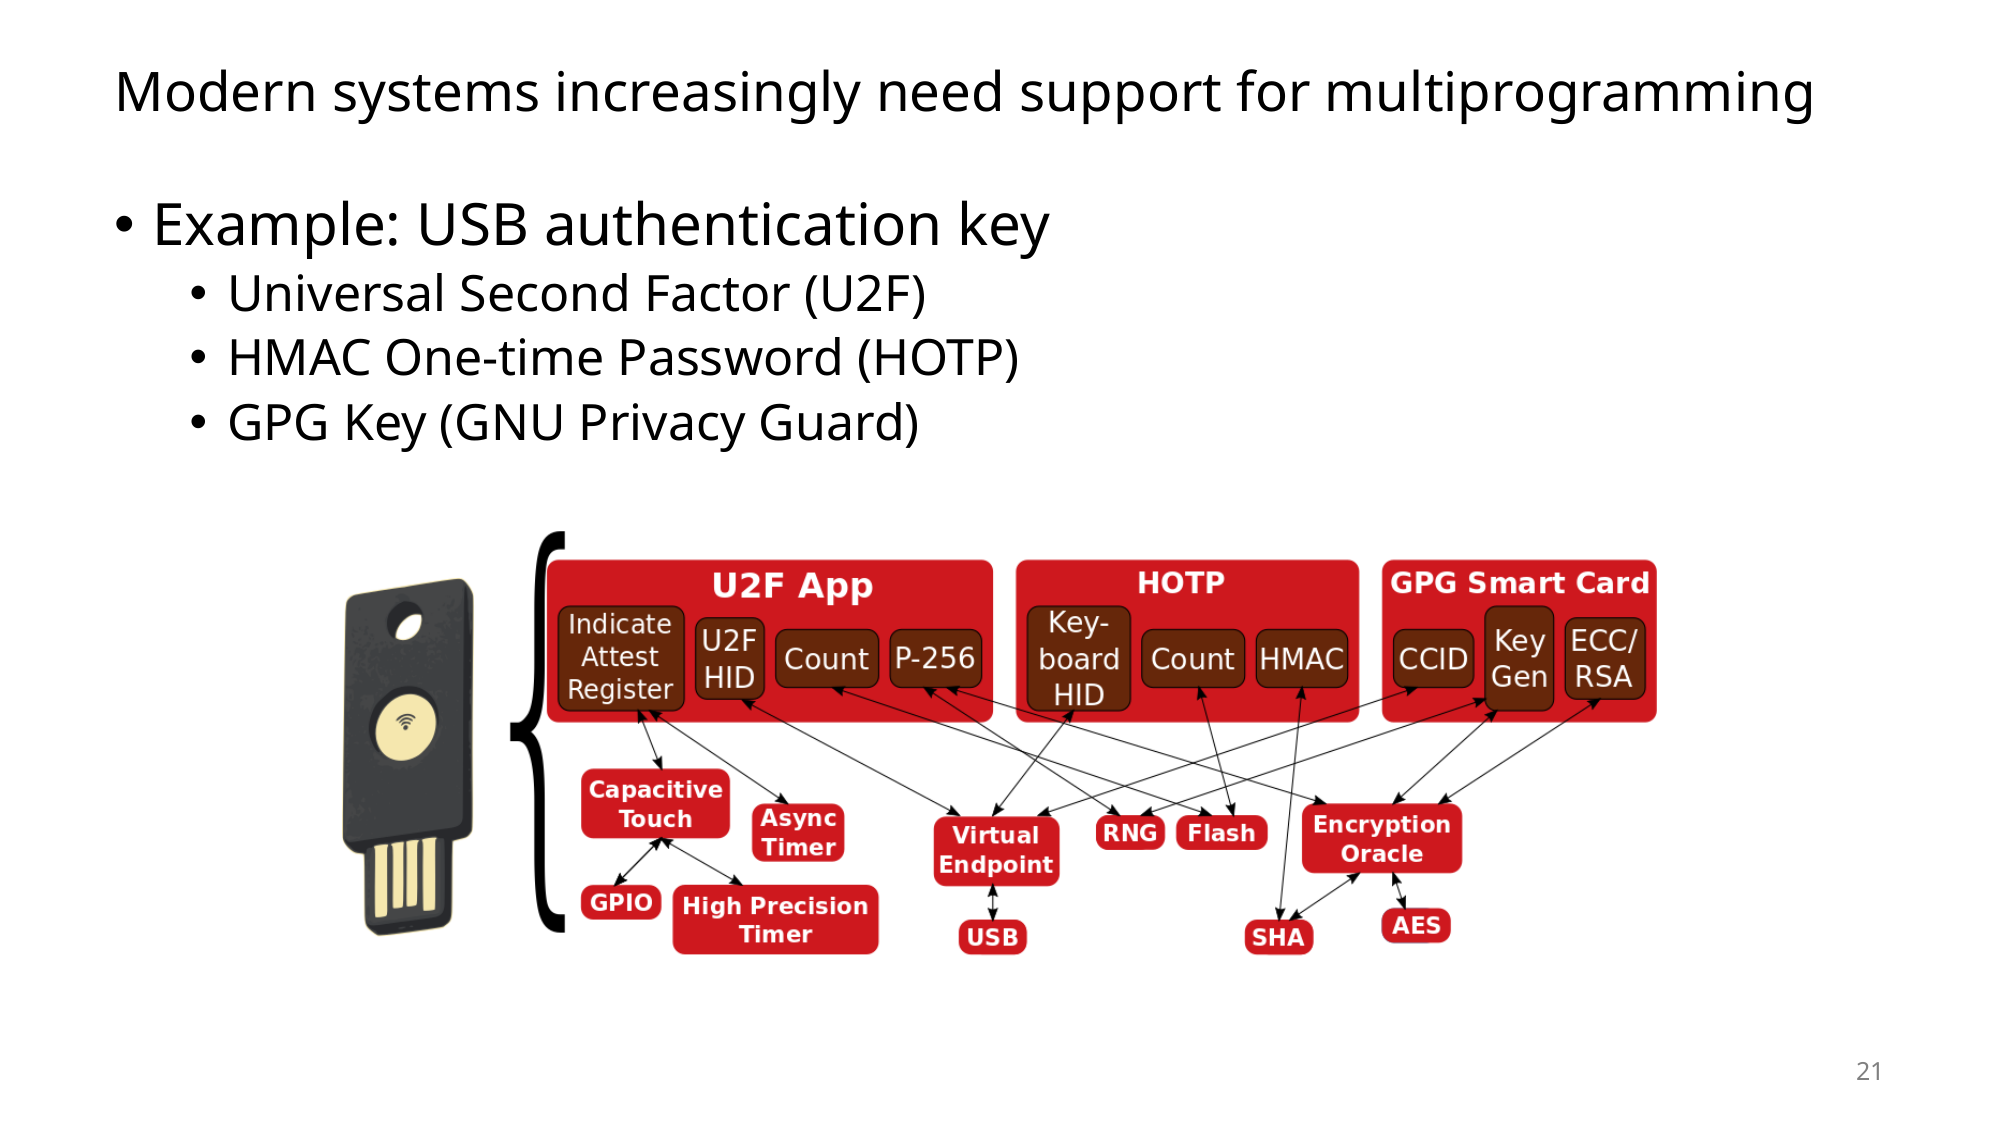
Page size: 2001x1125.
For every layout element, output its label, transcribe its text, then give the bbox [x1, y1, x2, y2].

title Modern systems increasingly need support for multiprogramming [99, 37, 1900, 150]
picture [342, 466, 1657, 1073]
slide_number 21 [1749, 1042, 1900, 1103]
list Example: USB authentication key Universal Second Factor (U2F) HMAC One-time Password (HOTP) GPG Key (GNU Privacy Guard) [99, 187, 1900, 1013]
